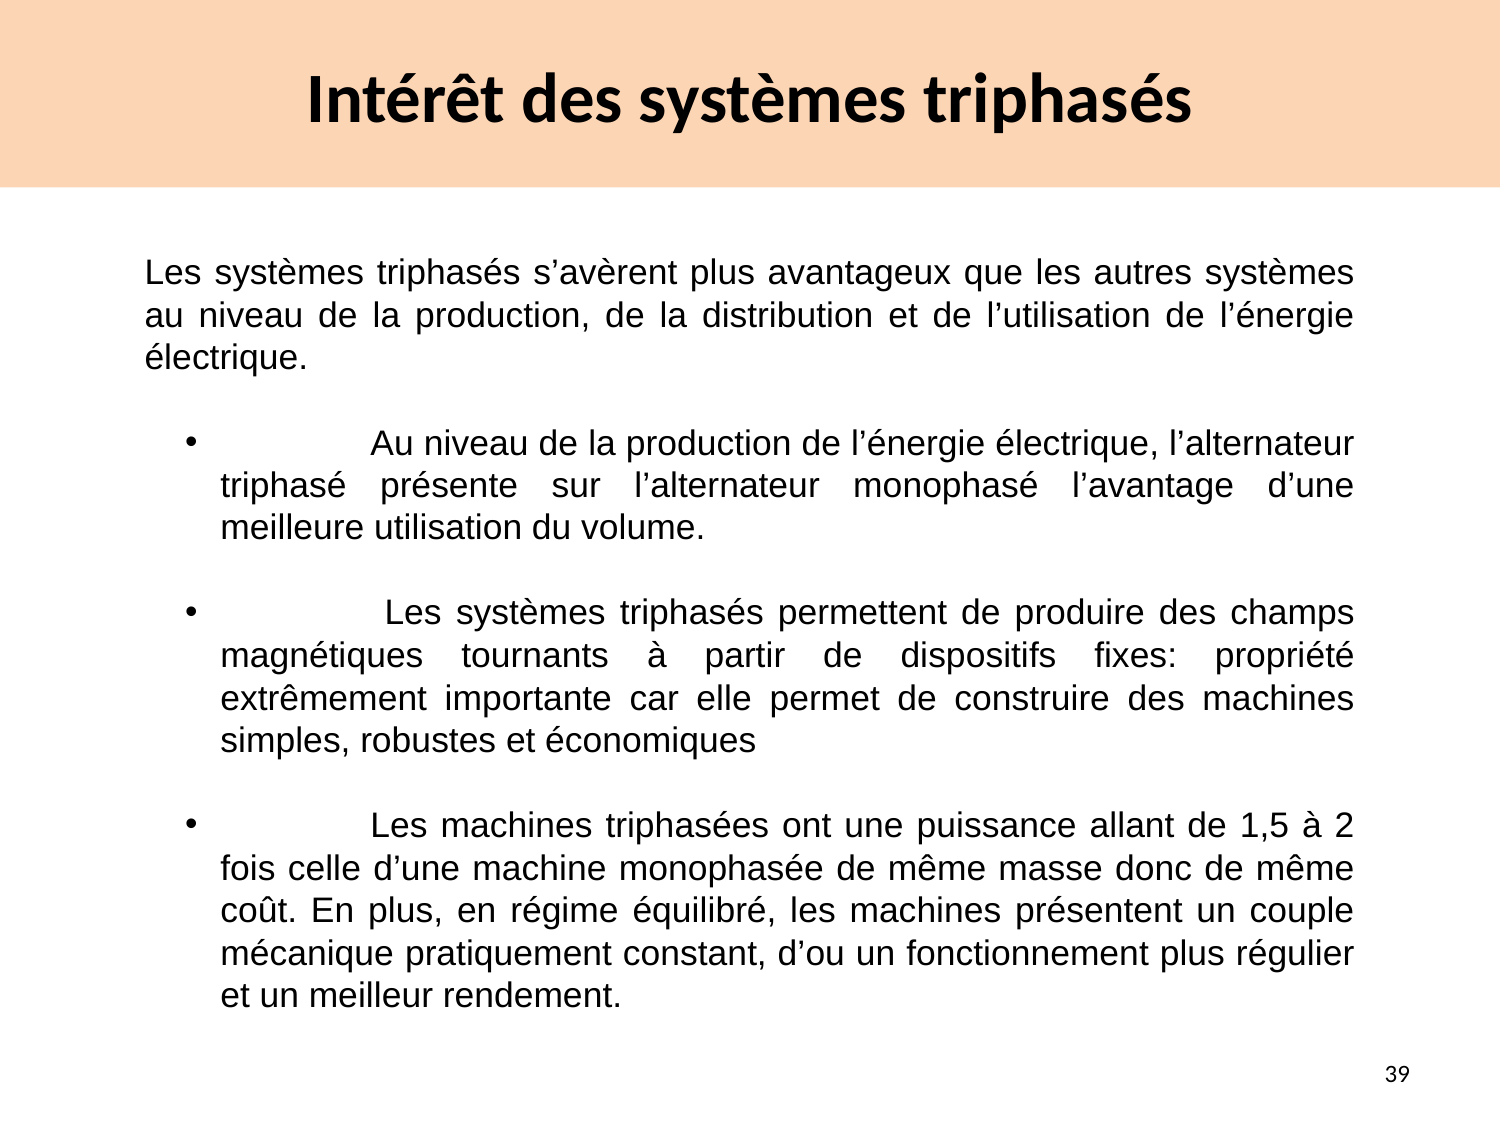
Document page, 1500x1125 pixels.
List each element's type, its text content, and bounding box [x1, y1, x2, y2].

text_box Les systèmes triphasés s’avèrent plus avantageux que les autres systèmes au niveau de la production, de la distribution et de l’utilisation de l’énergie électrique. Au niveau de la production de l’énergie électrique, l’alternateur triphasé présente sur l’alternateur monophasé l’avantage d’une meilleure utilisation du volume. Les systèmes triphasés permettent de produire des champs magnétiques tournants à partir de dispositifs fixes: propriété extrêmement importante car elle permet de construire des machines simples, robustes et économiques Les machines triphasées ont une puissance allant de 1,5 à 2 fois celle d’une machine monophasée de même masse donc de même coût. En plus, en régime équilibré, les machines présentent un couple mécanique pratiquement constant, d’ou un fonctionnement plus régulier et un meilleur rendement. [129, 242, 1371, 1065]
title Intérêt des systèmes triphasés [0, 0, 1500, 188]
slide_number 39 [1074, 1042, 1425, 1103]
